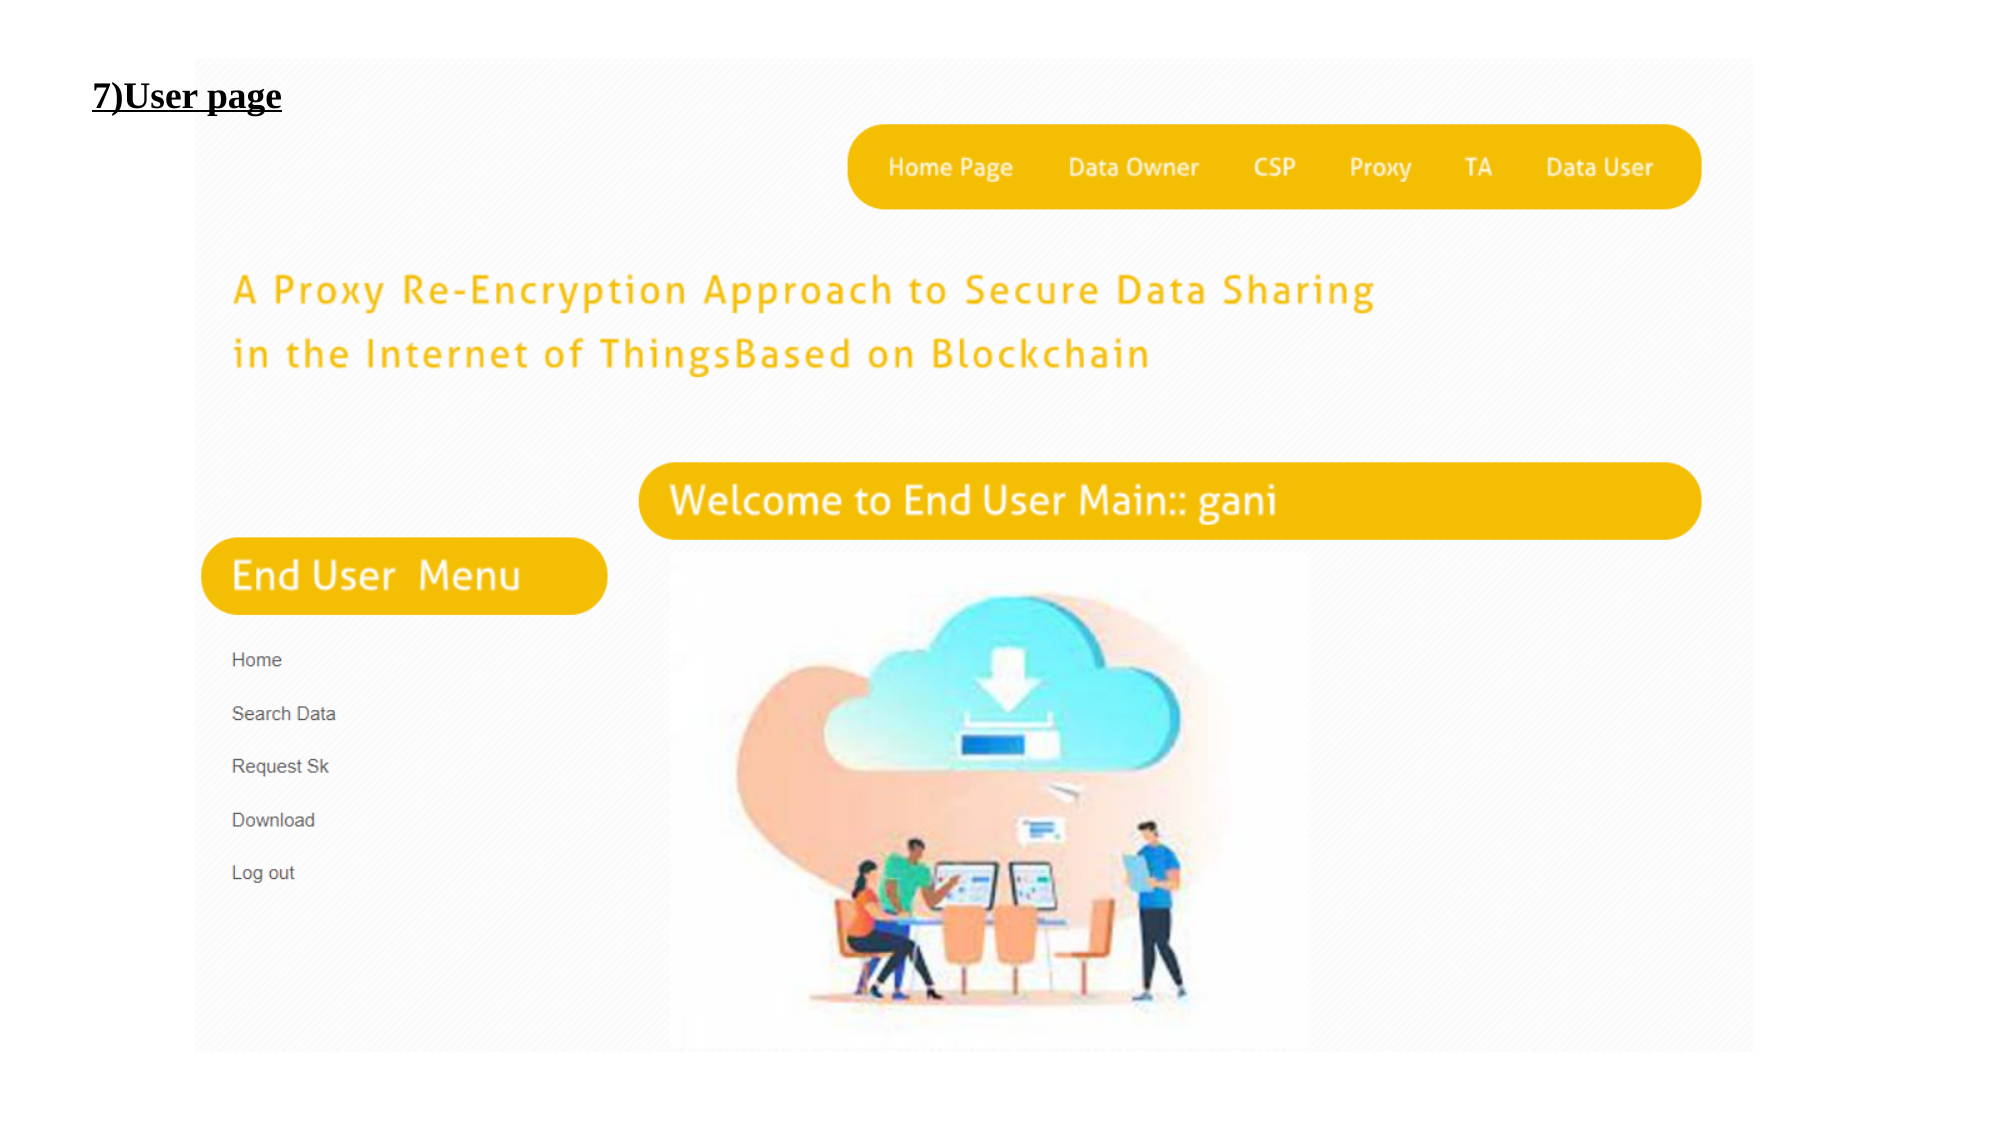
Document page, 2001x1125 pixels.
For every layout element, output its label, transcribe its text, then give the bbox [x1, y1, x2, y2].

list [195, 53, 1753, 1052]
text_box 7)User page [77, 63, 195, 123]
